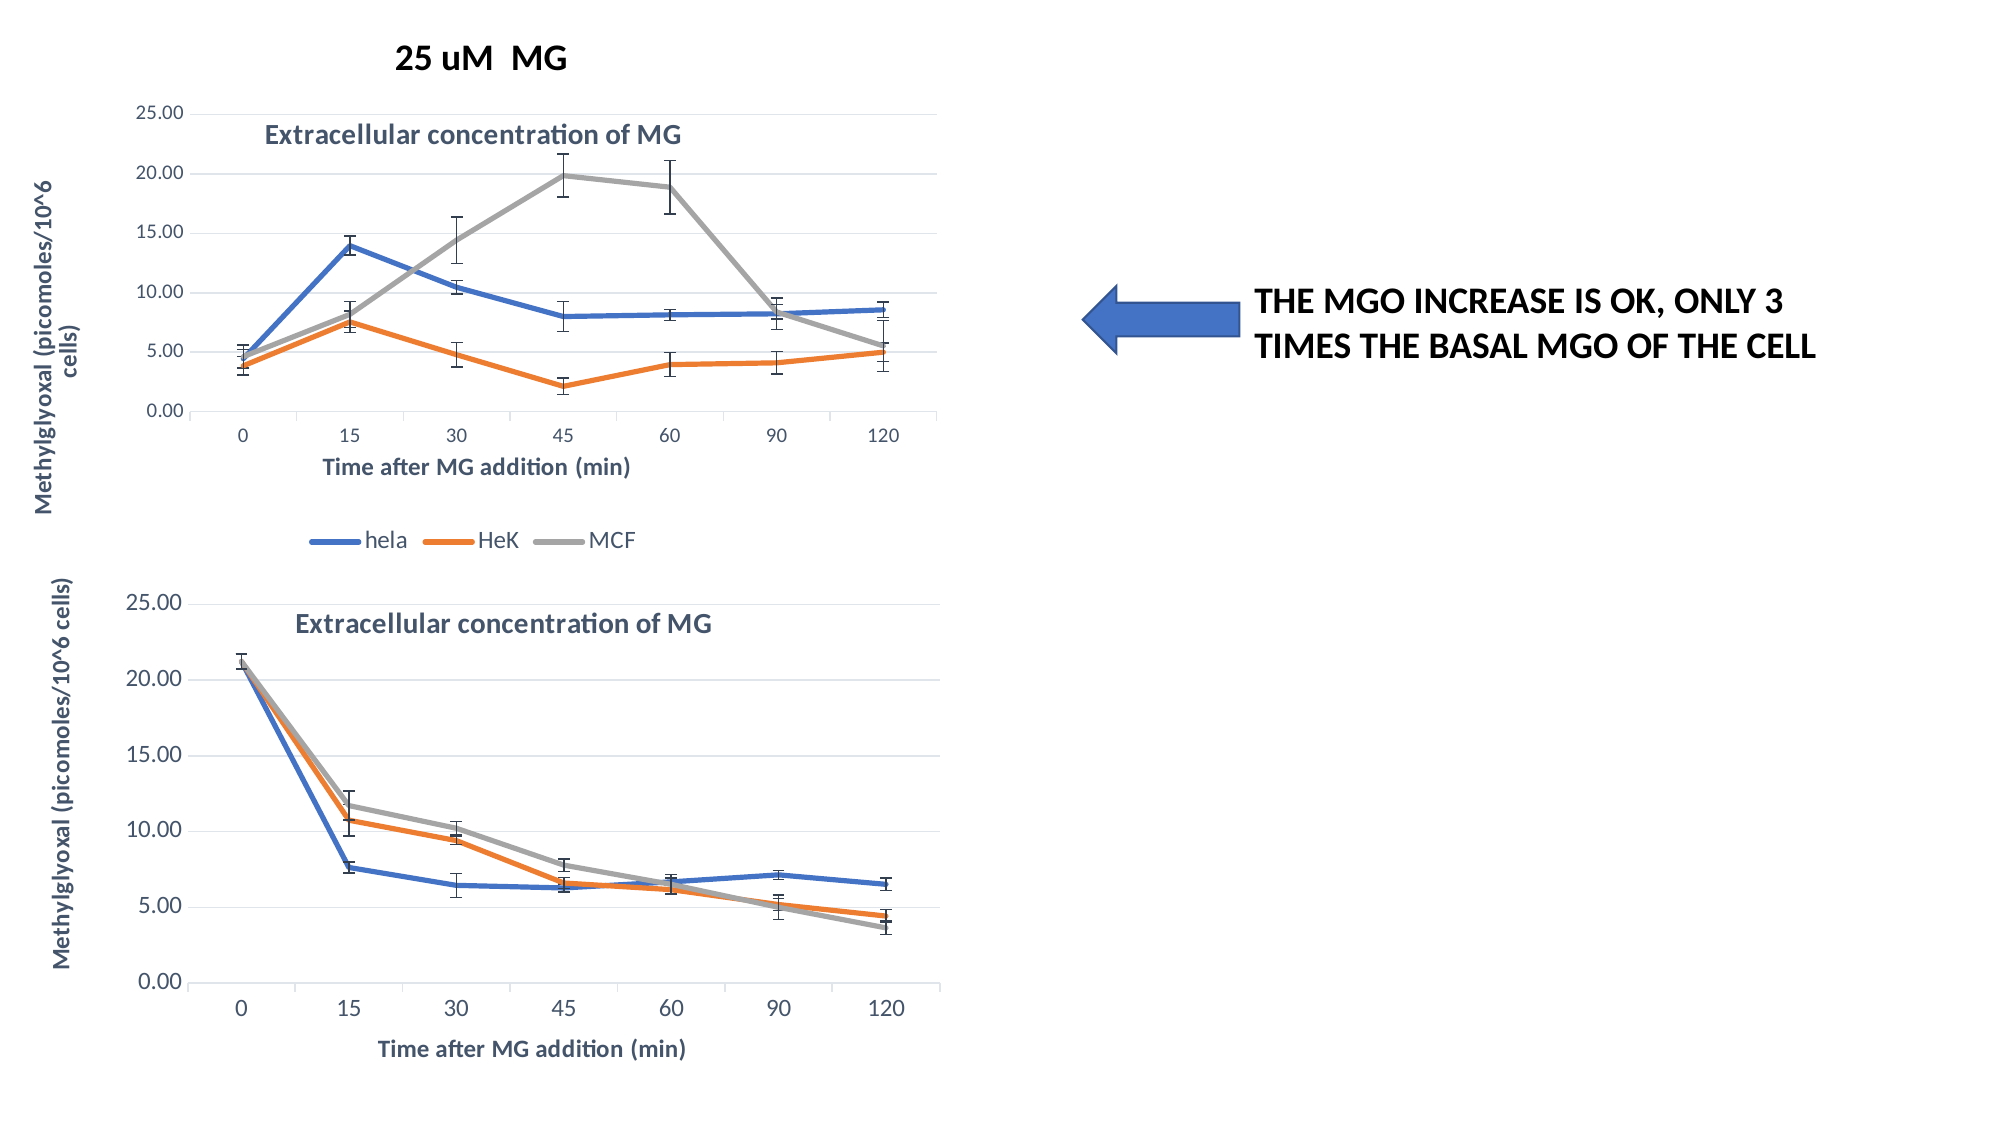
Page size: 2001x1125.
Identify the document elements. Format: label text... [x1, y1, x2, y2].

text_box THE MGO INCREASE IS OK, ONLY 3 TIMES THE BASAL MGO OF THE CELL [1239, 269, 1881, 374]
text_box [1081, 283, 1241, 356]
text_box 25 uM MG [380, 25, 841, 86]
chart [0, 97, 977, 1071]
